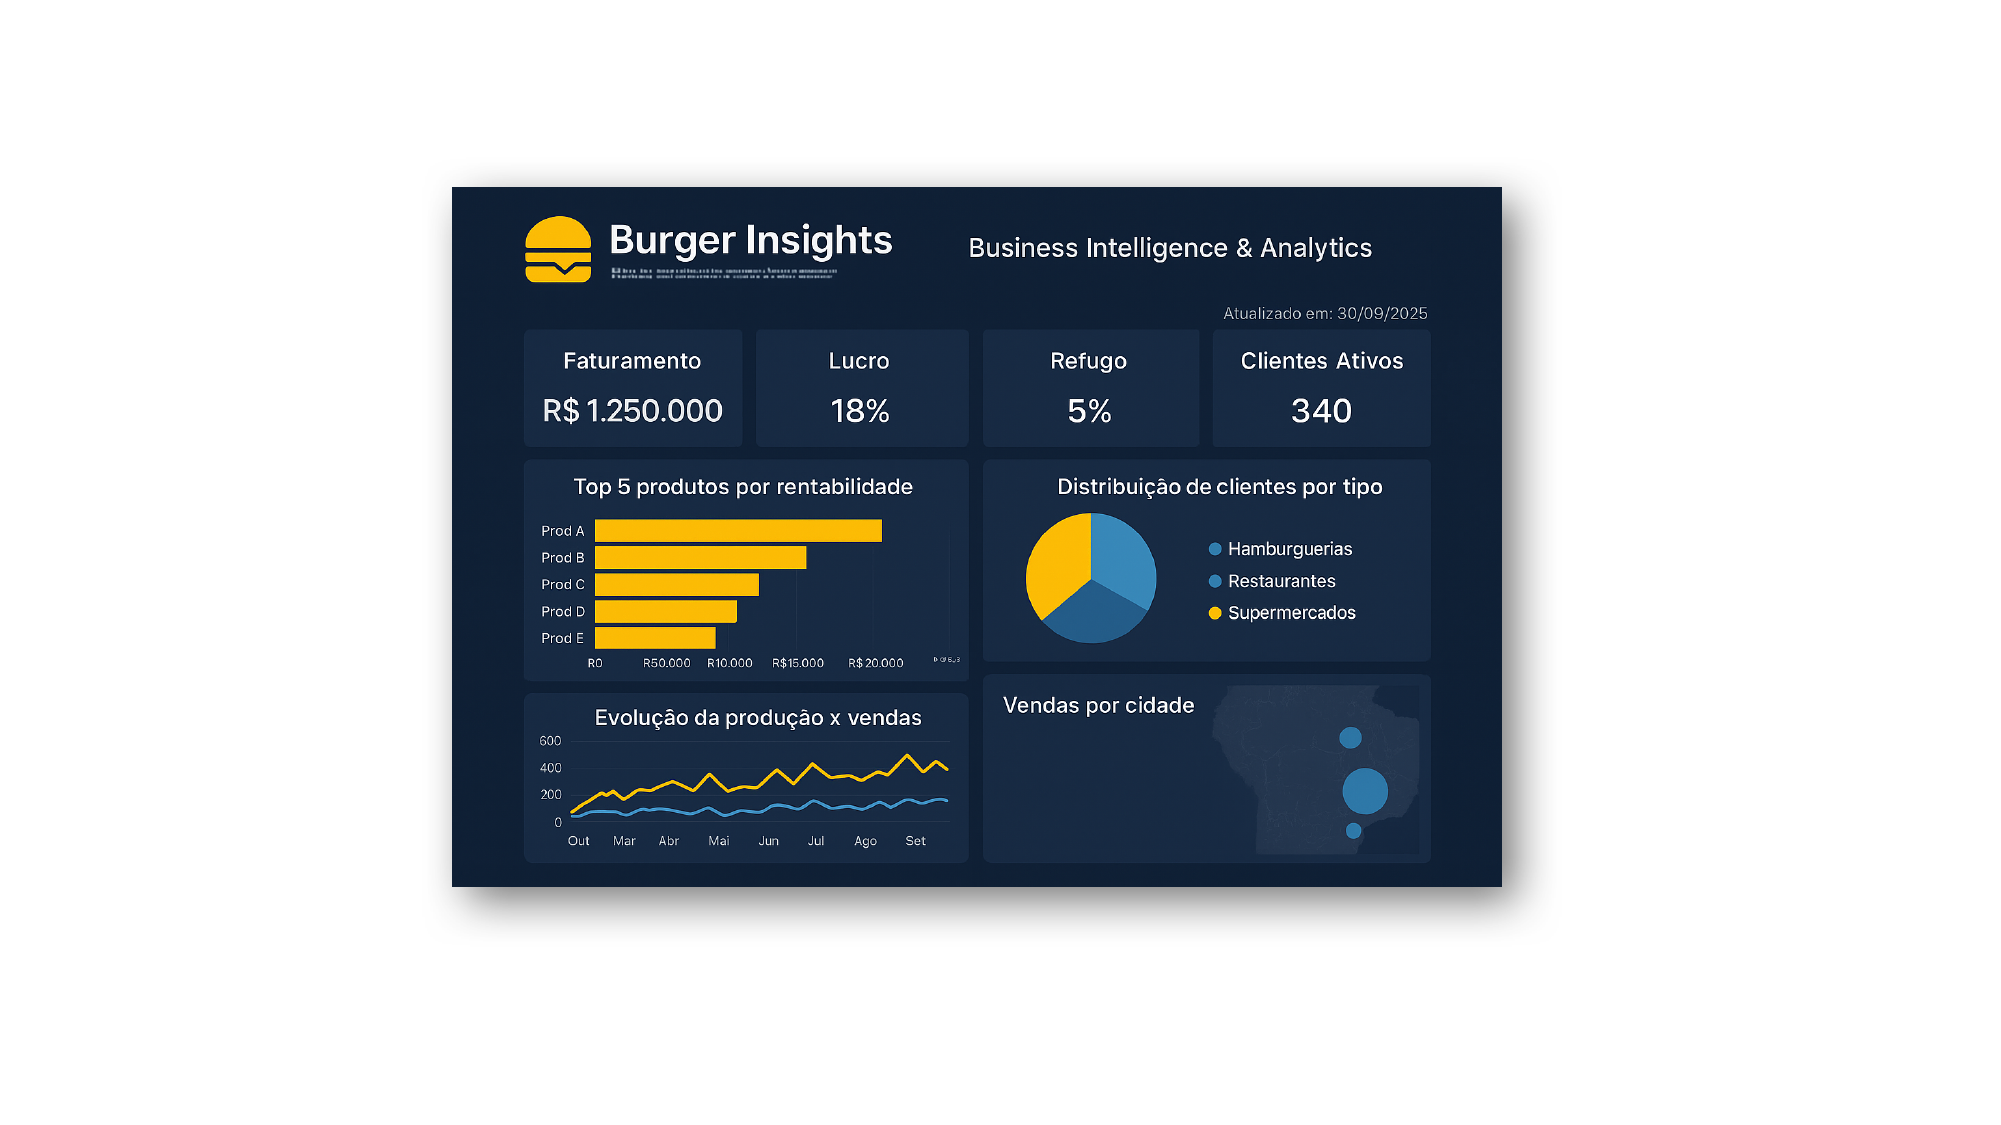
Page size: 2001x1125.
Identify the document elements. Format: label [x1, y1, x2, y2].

picture [452, 187, 1502, 887]
